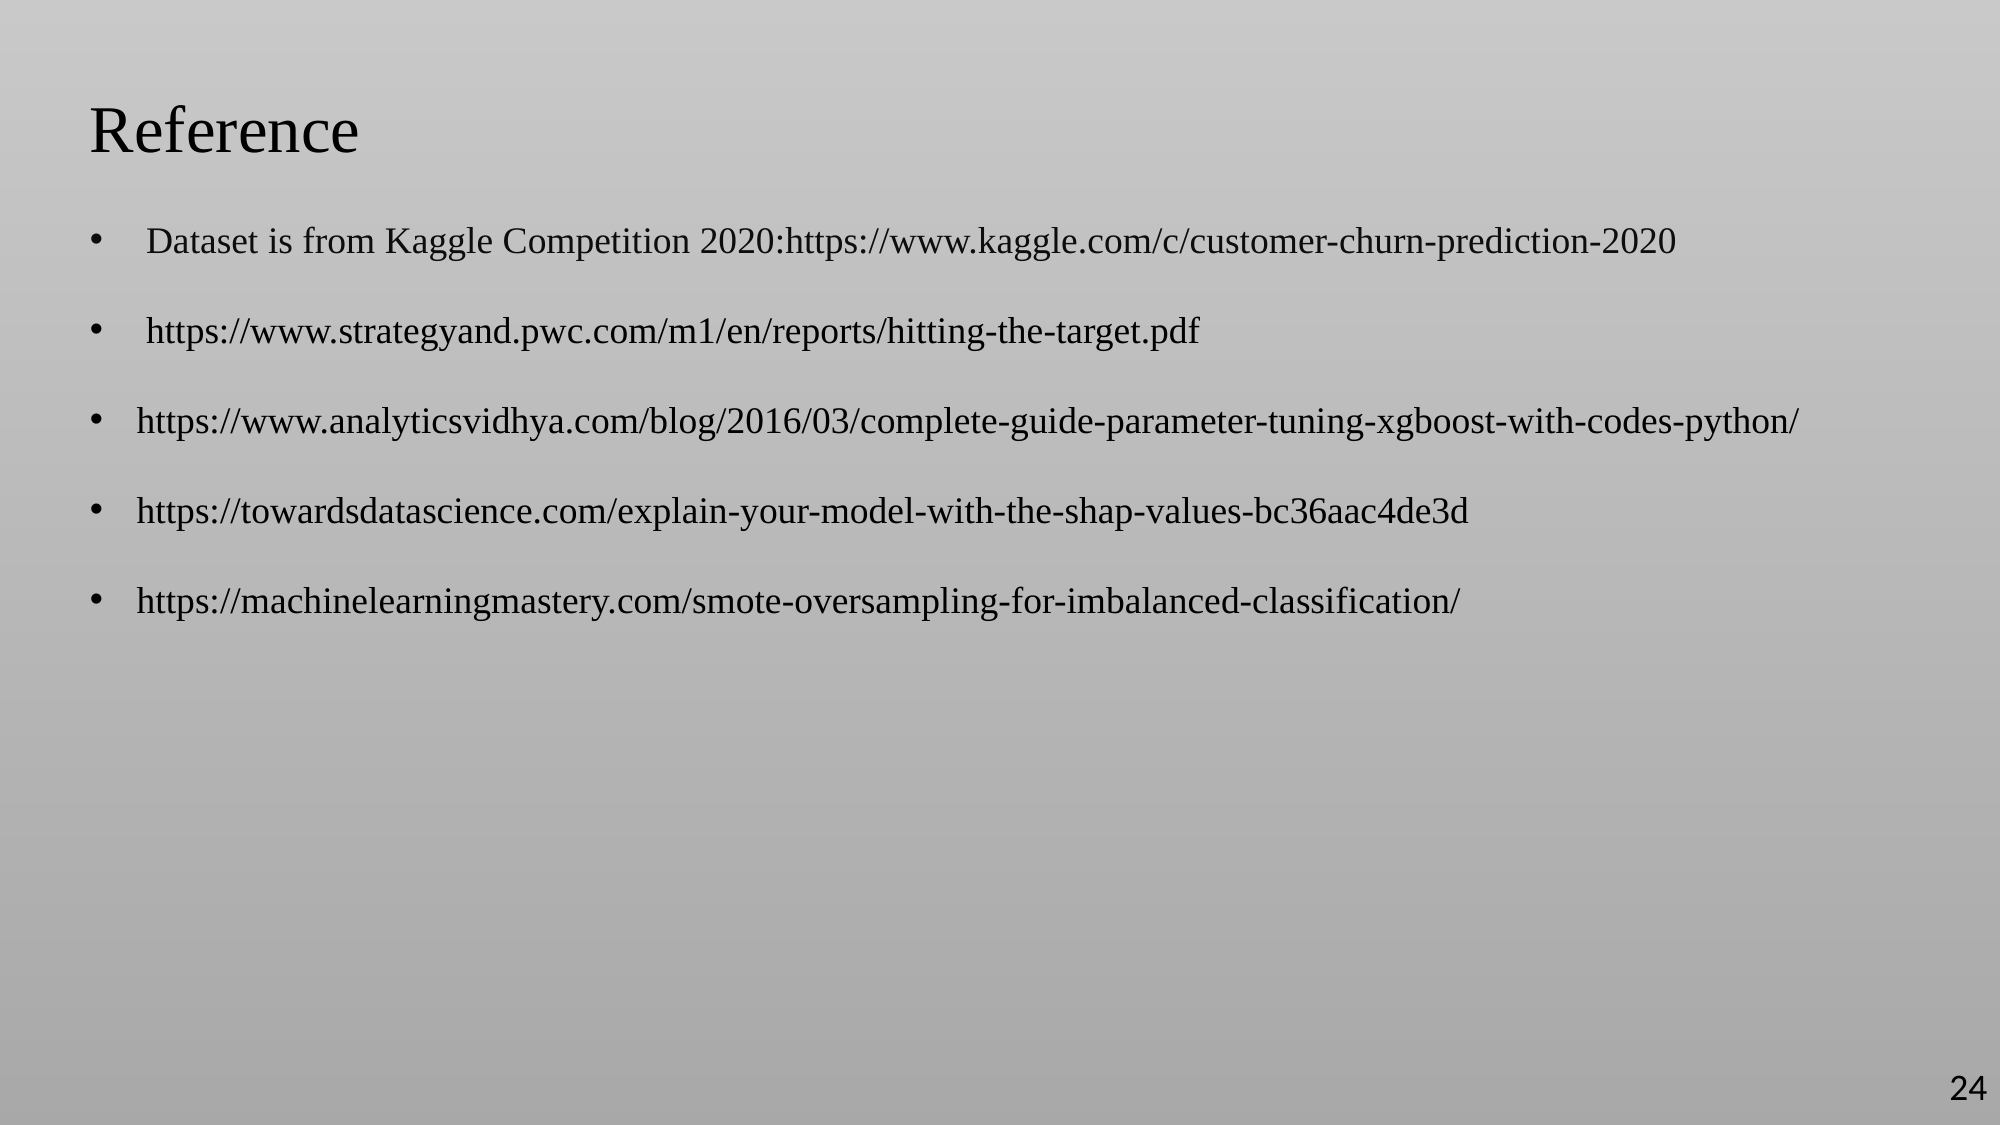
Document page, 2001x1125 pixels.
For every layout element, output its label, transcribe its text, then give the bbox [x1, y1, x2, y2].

text_box Reference Dataset is from Kaggle Competition 2020:https://www.kaggle.com/c/customer-churn-prediction-2020 https://www.strategyand.pwc.com/m1/en/reports/hitting-the-target.pdf https://www.analyticsvidhya.com/blog/2016/03/complete-guide-parameter-tuning-xgboost-with-codes-python/ https://towardsdatascience.com/explain-your-model-with-the-shap-values-bc36aac4de3d https://machinelearningmastery.com/smote-oversampling-for-imbalanced-classification/ [75, 78, 1910, 764]
text_box 24 [1934, 1055, 2000, 1115]
